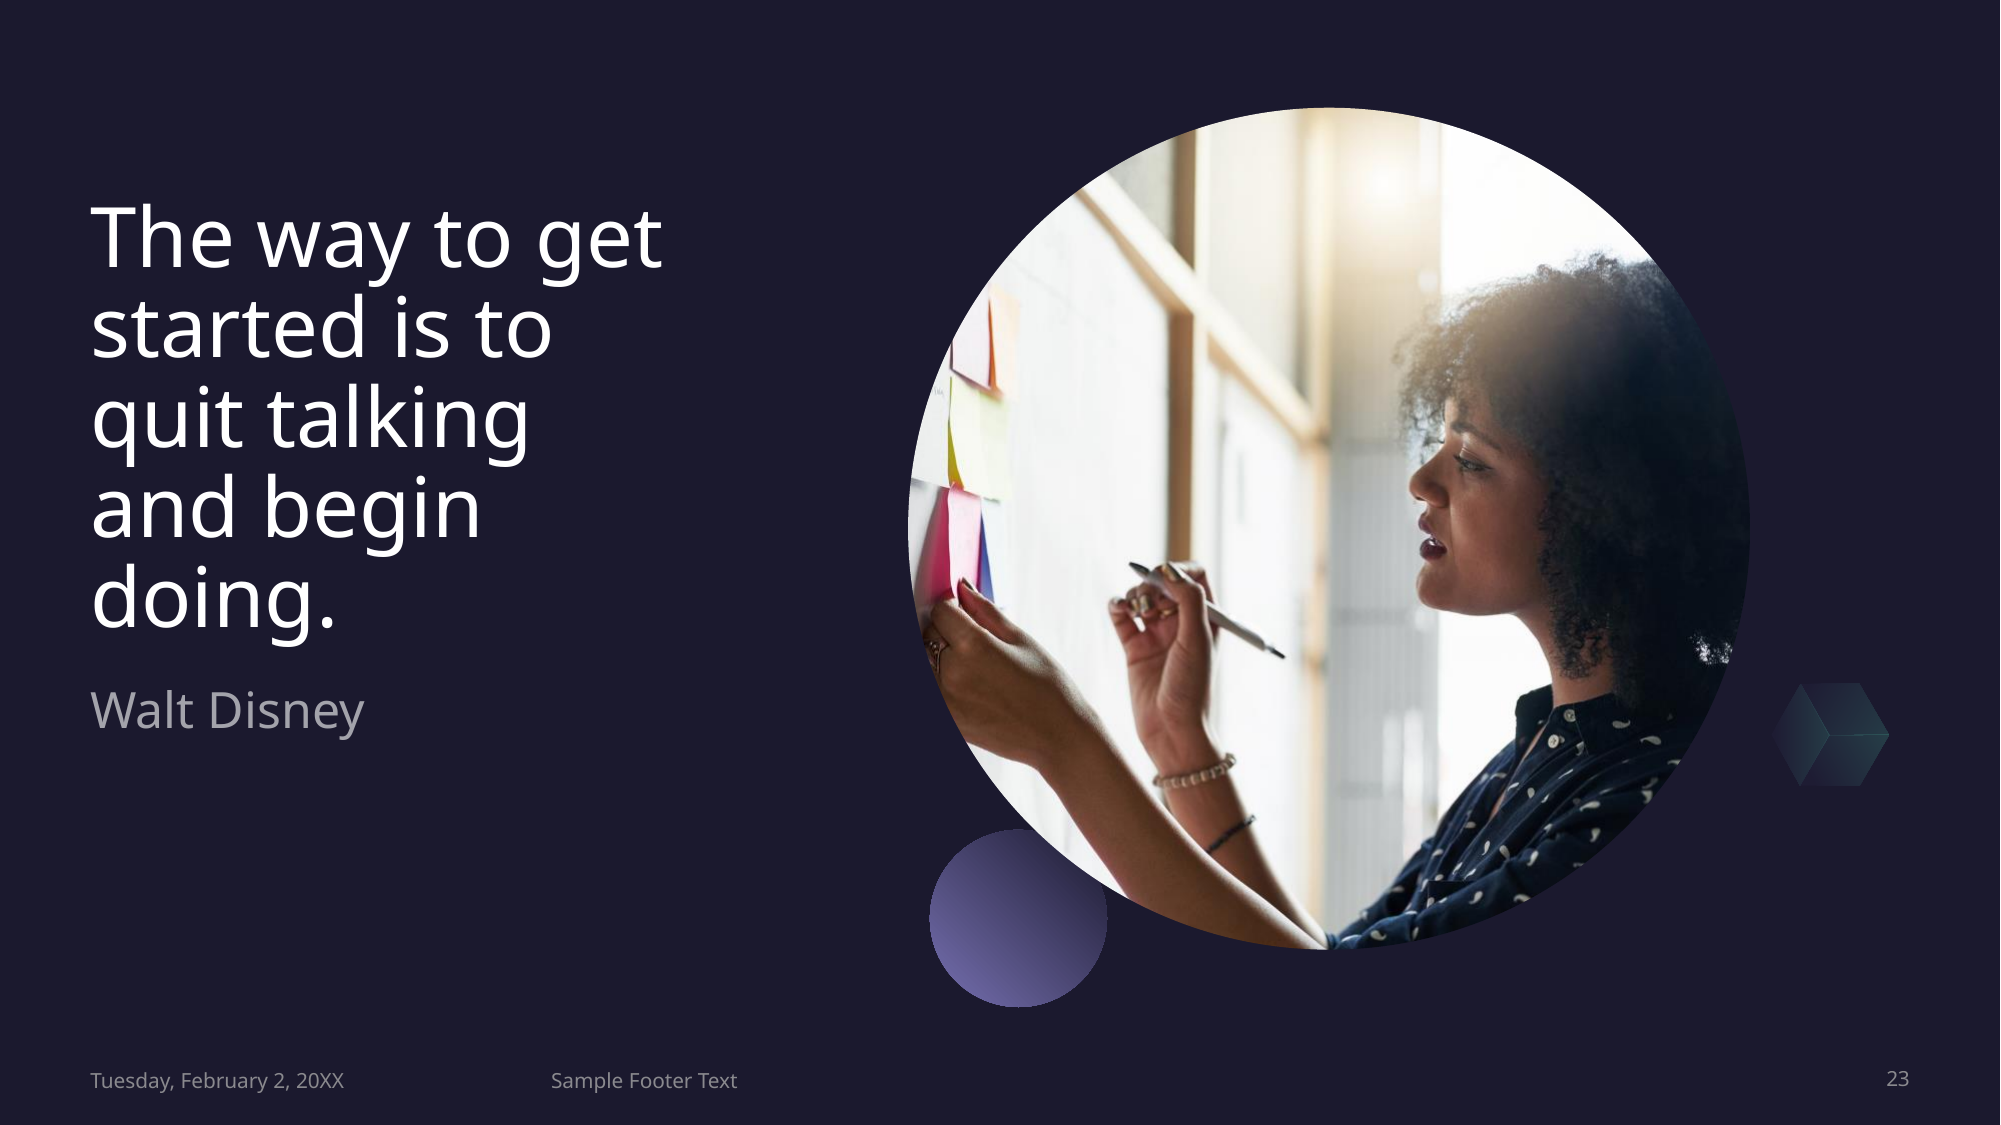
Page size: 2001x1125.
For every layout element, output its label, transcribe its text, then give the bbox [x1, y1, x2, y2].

footer Sample Footer Text [551, 1067, 1598, 1093]
picture [908, 107, 1751, 950]
list Walt Disney [90, 672, 676, 1058]
slide_number 23 [1632, 1067, 1910, 1093]
title The way to get started is to quit talking and begin doing. [90, 90, 676, 646]
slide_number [90, 1067, 522, 1093]
